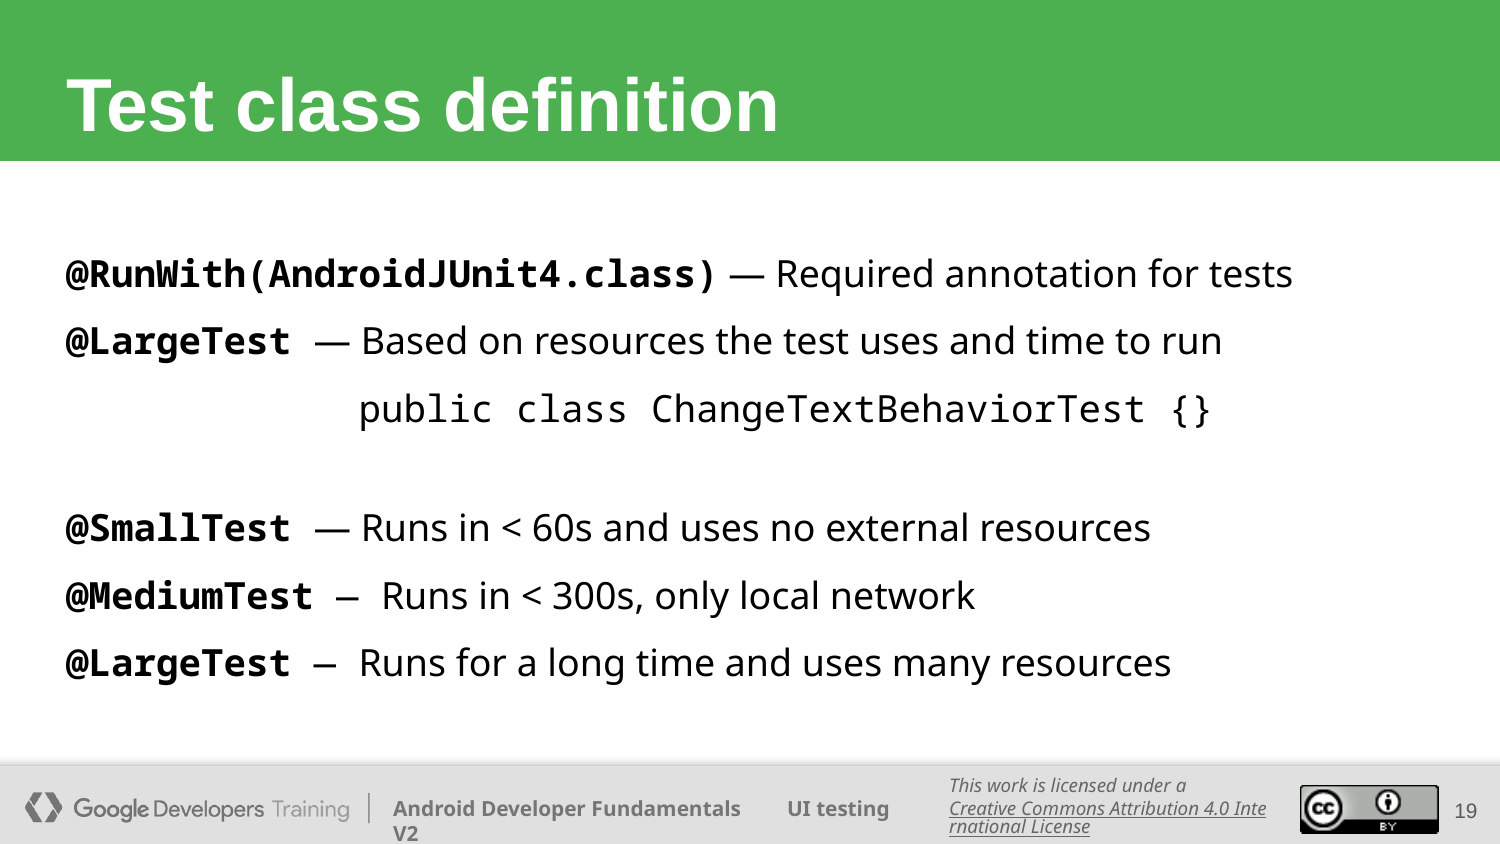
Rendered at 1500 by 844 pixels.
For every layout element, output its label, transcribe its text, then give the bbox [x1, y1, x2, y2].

picture [0, 161, 1500, 844]
list @RunWith(AndroidJUnit4.class) — Required annotation for tests @LargeTest — Based on resources the test uses and time to run public class ChangeTextBehaviorTest {} @SmallTest — Runs in < 60s and uses no external resources @MediumTest — Runs in < 300s, only local network @LargeTest — Runs for a long time and uses many resources [51, 167, 1449, 756]
slide_number ‹#› [1402, 777, 1493, 842]
title Test class definition [51, 28, 1472, 122]
